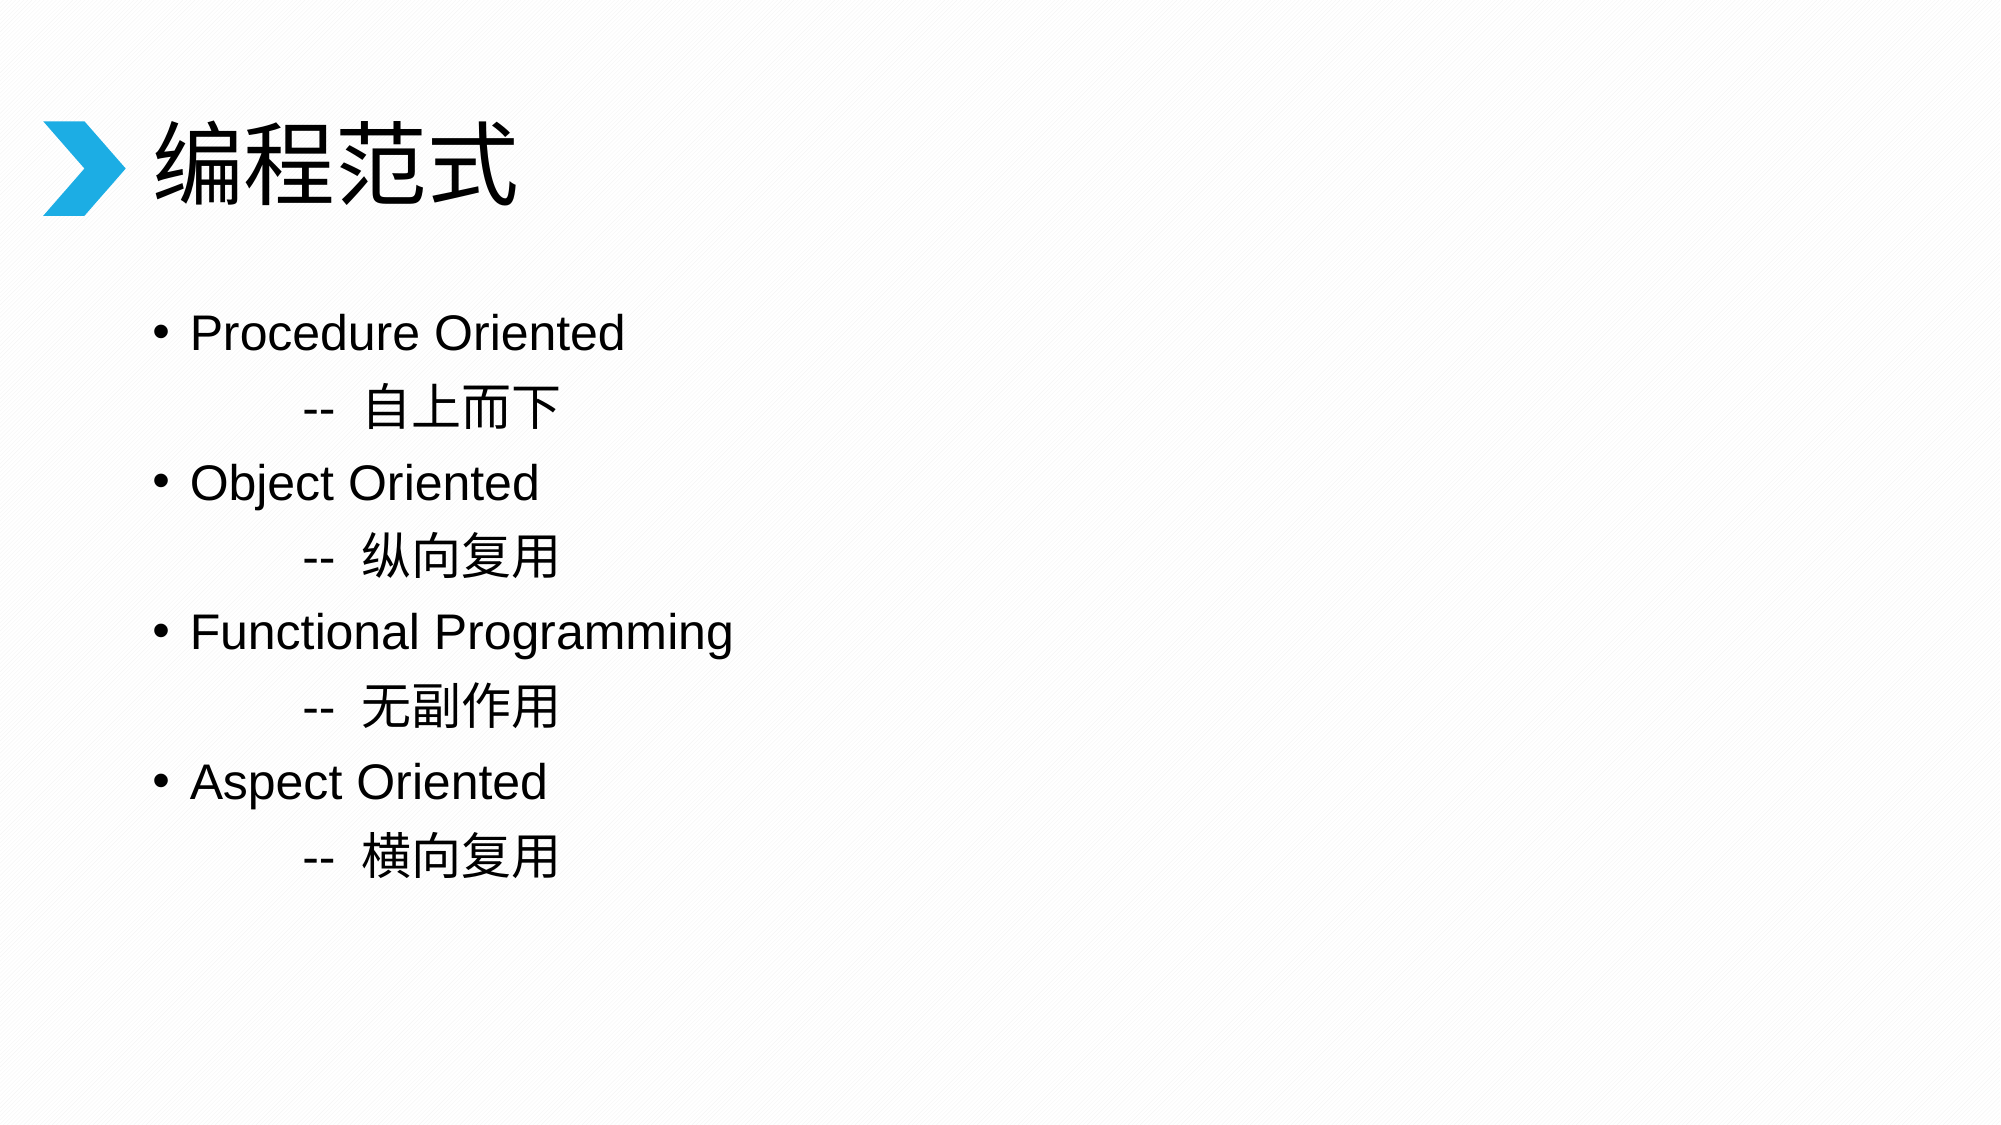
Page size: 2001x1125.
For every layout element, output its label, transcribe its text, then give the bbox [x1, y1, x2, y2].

list Procedure Oriented -- 自上而下 Object Oriented -- 纵向复用 Functional Programming -- 无副作用 Aspect Oriented -- 横向复用 [137, 299, 1863, 1014]
title 编程范式 [137, 59, 1863, 278]
